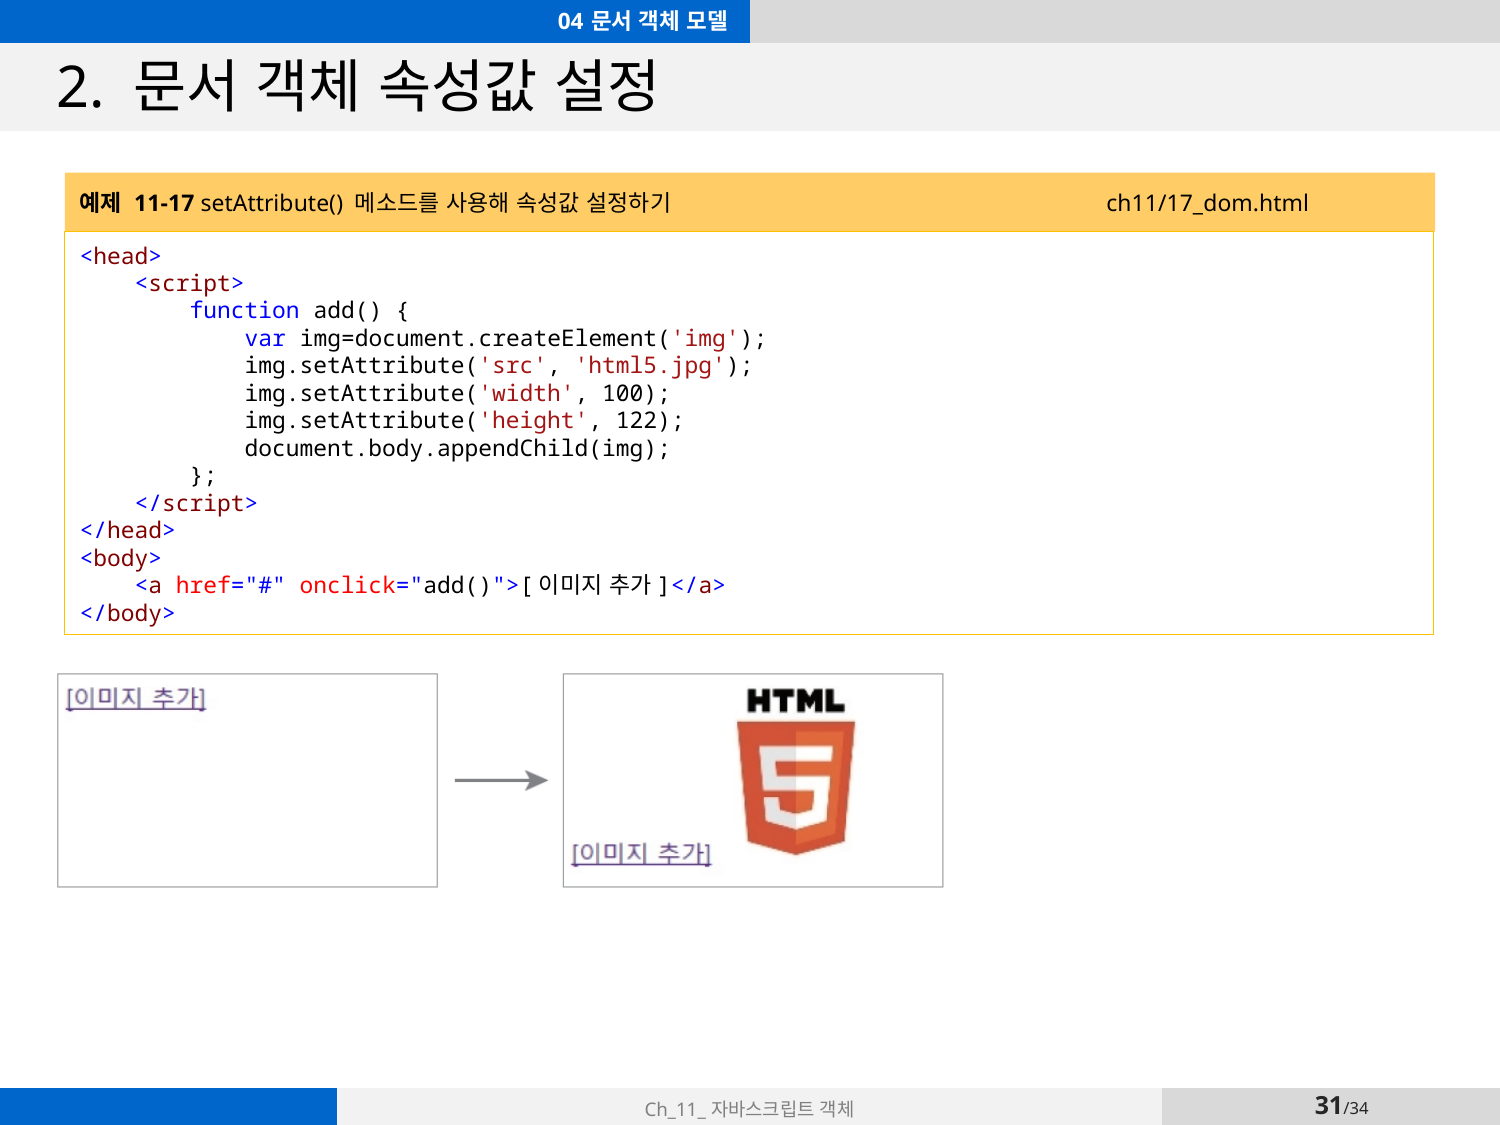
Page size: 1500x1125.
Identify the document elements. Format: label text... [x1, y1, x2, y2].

text_box 04 문서 객체 모델 [0, 0, 743, 43]
picture [52, 668, 953, 894]
title 2. 문서 객체 속성값 설정 [41, 42, 1459, 128]
text_box <head> <script> function add() { var img=document.createElement('img'); img.setAttribute('src', 'html5.jpg'); img.setAttribute('width', 100); img.setAttribute('height', 122); document.body.appendChild(img); }; </script> </head> <body> <a href="#" onclick="add()">[이미지 추가]</a> </body> [63, 230, 1436, 637]
text_box 예제 11-17 setAttribute() 메소드를 사용해 속성값 설정하기 ch11/17_dom.html [63, 171, 1437, 234]
